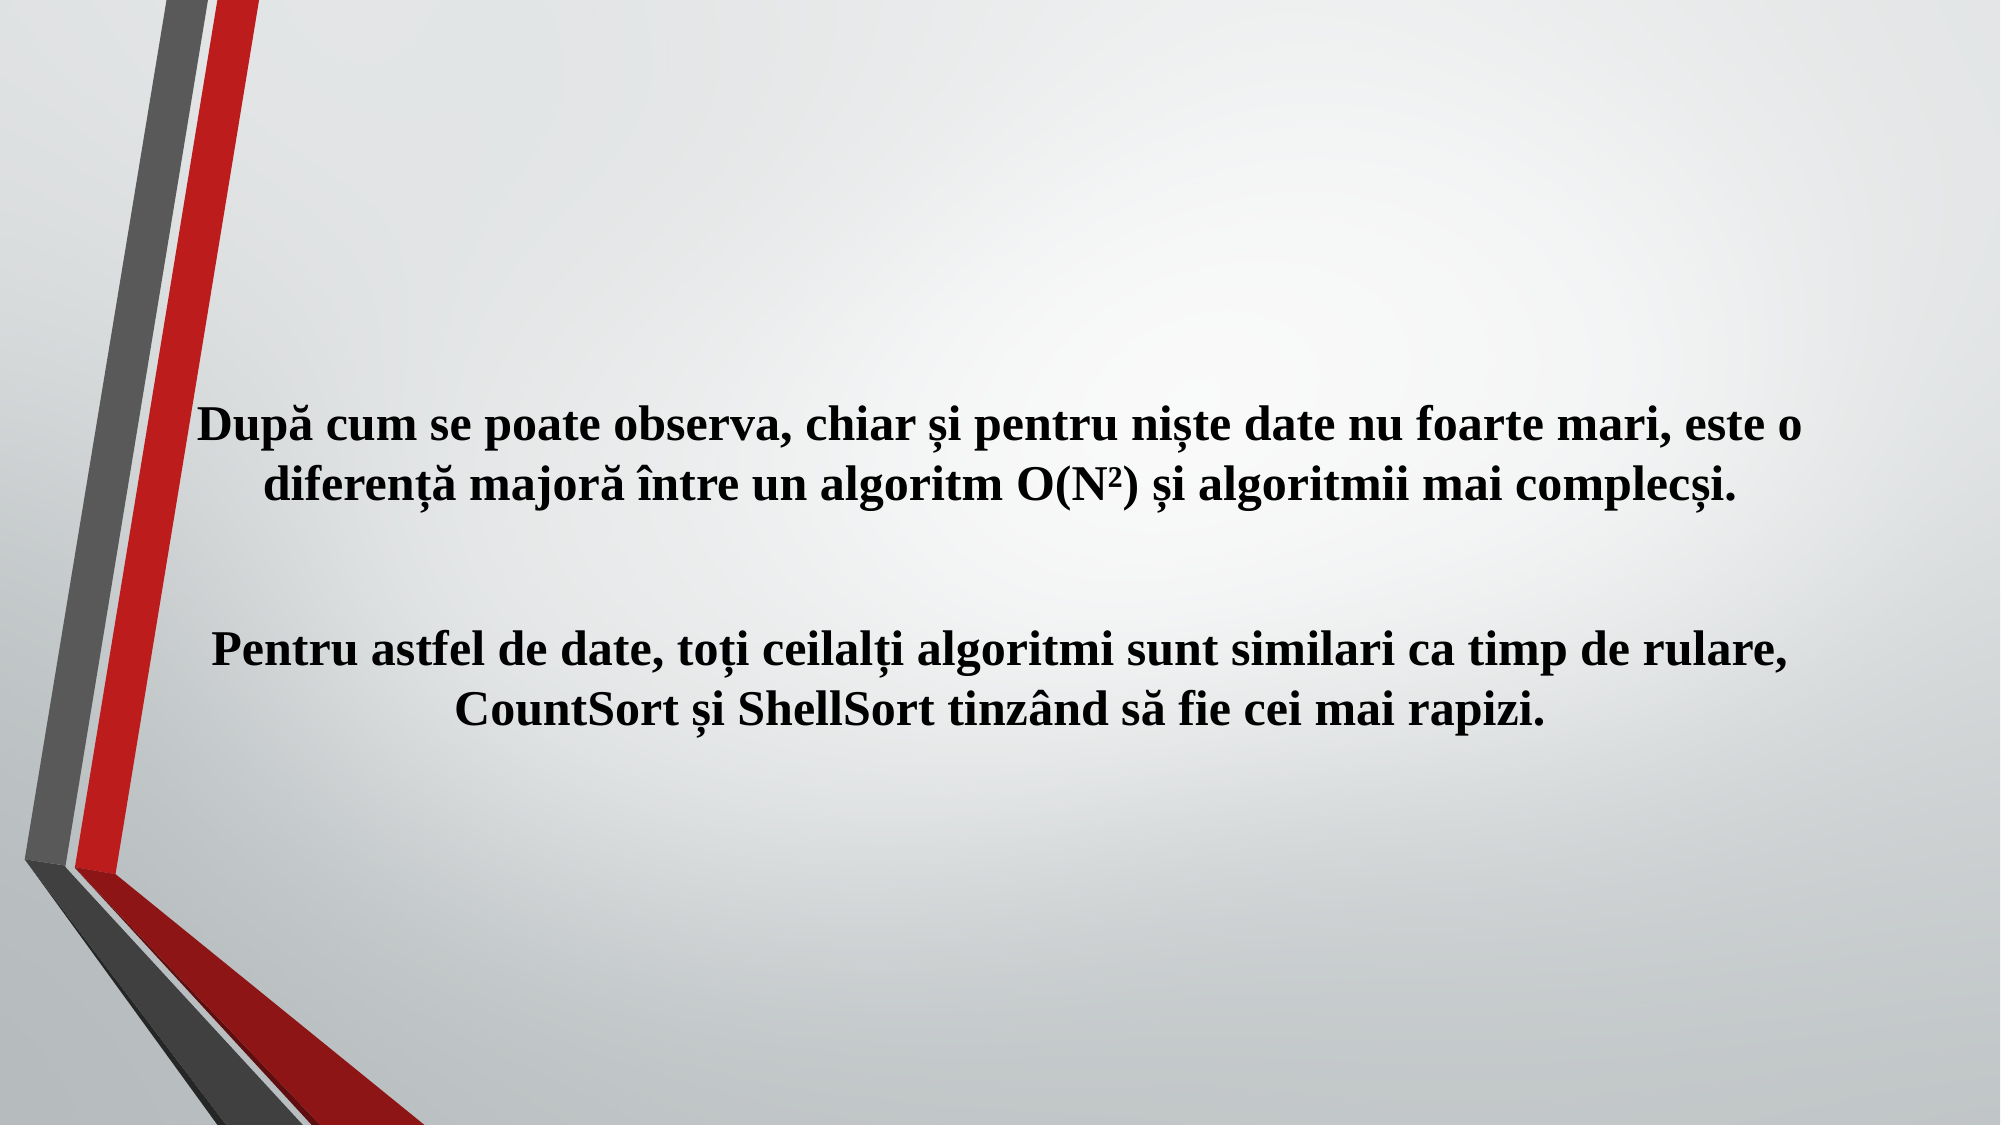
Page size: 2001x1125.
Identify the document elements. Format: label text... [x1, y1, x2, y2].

list După cum se poate observa, chiar și pentru niște date nu foarte mari, este o diferență majoră între un algoritm O(N²) și algoritmii mai complecși. Pentru astfel de date, toți ceilalți algoritmi sunt similari ca timp de rulare, CountSort și ShellSort tinzând să fie cei mai rapizi. [178, 377, 1822, 748]
